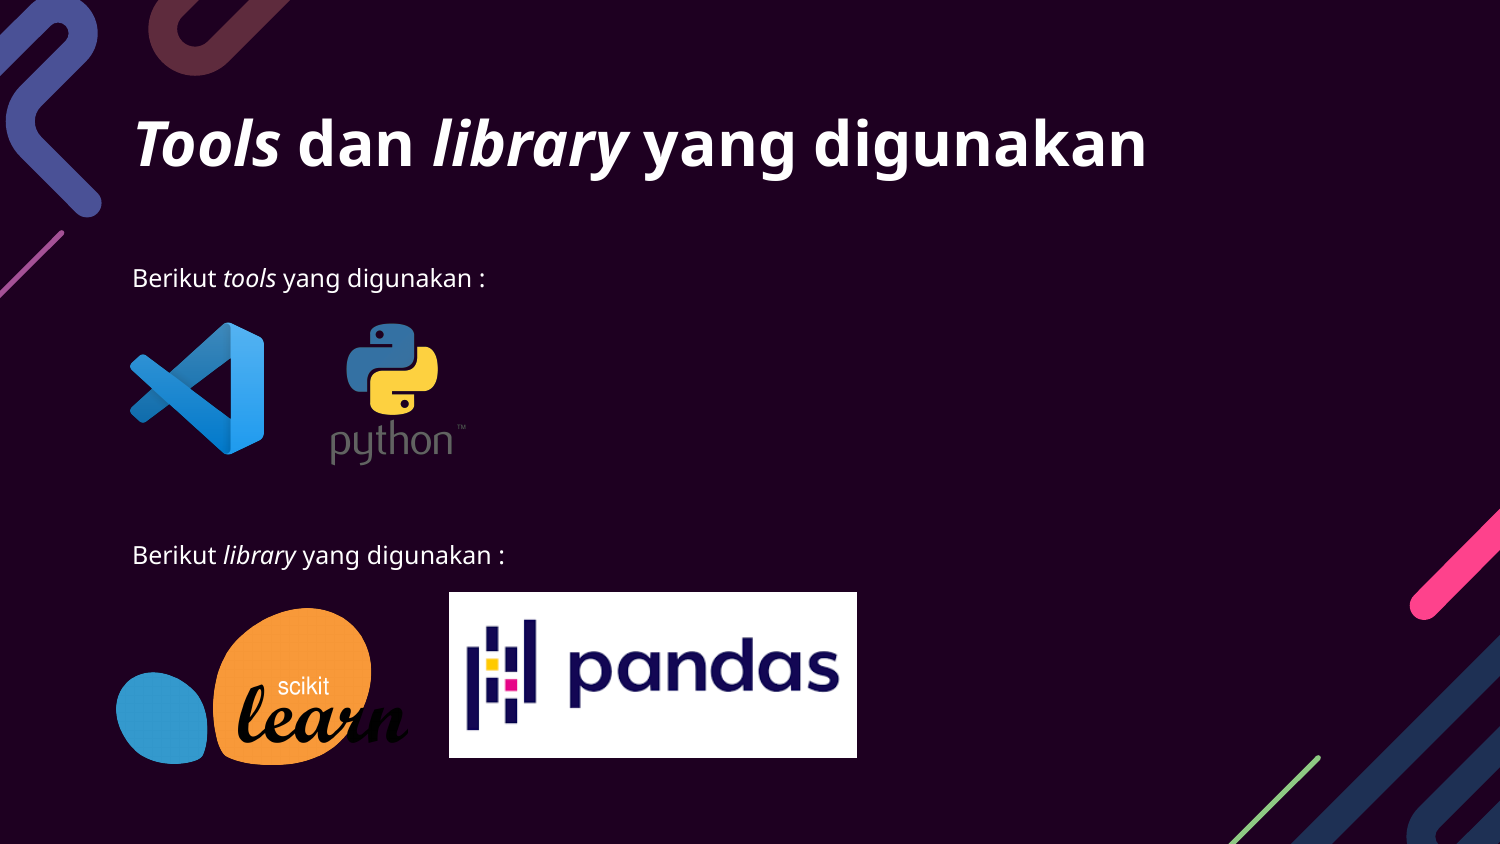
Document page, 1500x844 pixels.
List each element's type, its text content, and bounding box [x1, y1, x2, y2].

picture [130, 322, 521, 468]
text_box Berikut tools yang digunakan : [116, 232, 601, 298]
picture [448, 591, 858, 758]
picture [116, 607, 409, 766]
title Tools dan library yang digunakan [116, 88, 1381, 183]
text_box Berikut library yang digunakan : [116, 509, 623, 575]
